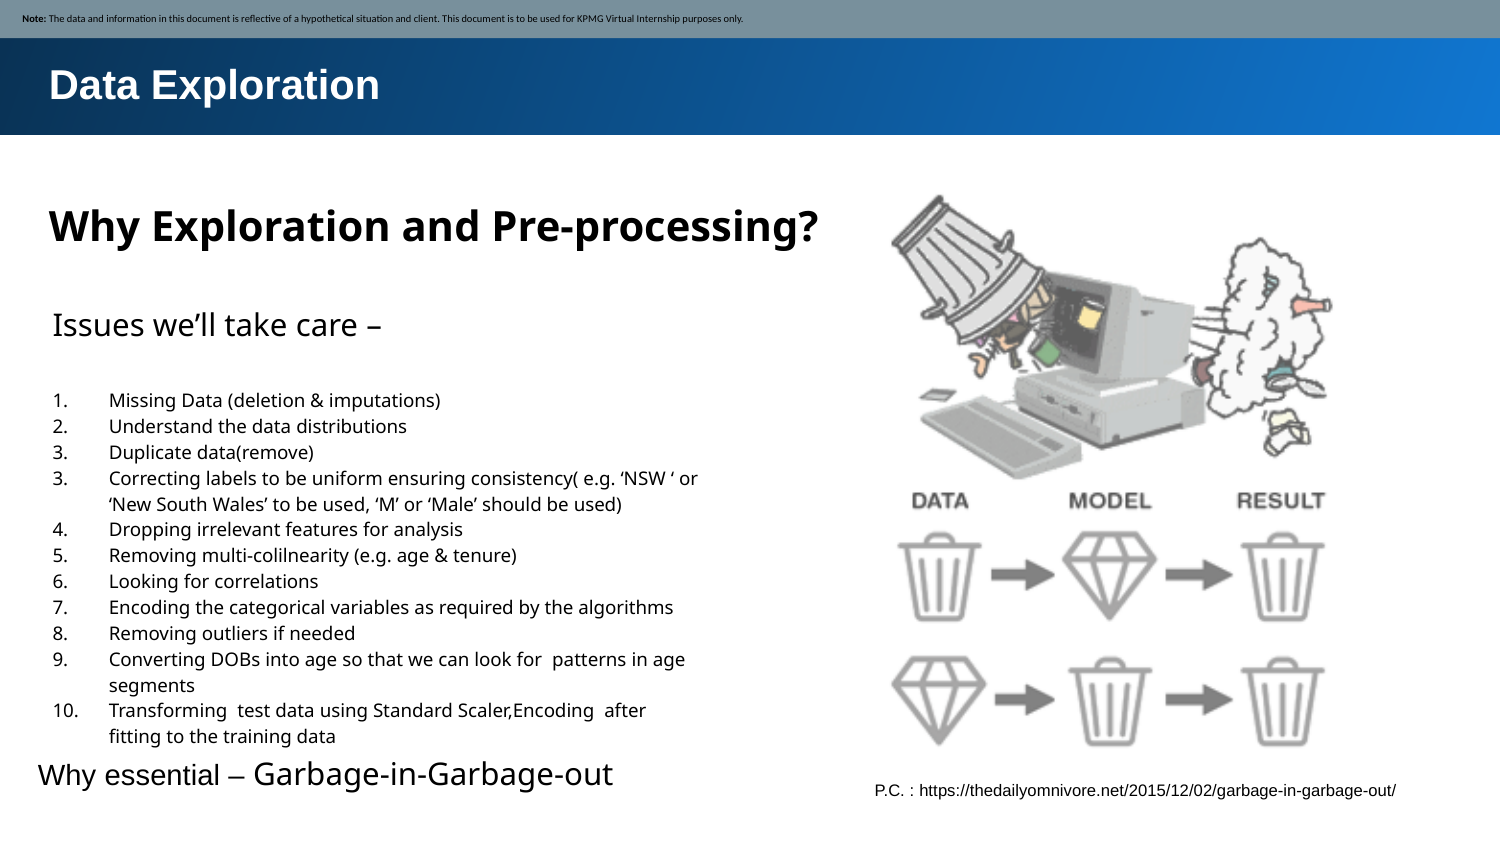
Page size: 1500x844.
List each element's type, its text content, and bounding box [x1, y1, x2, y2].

text_box [0, 39, 1500, 135]
picture [824, 184, 1401, 760]
text_box Note: The data and information in this document is reflective of a hypothetical situation and client. This document is to be used for KPMG Virtual Internship purposes only. [0, 0, 1500, 39]
text_box P.C. : https://thedailyomnivore.net/2015/12/02/garbage-in-garbage-out/ [866, 771, 1405, 807]
text_box Why Exploration and Pre-processing? [33, 177, 1439, 266]
text_box Why essential – Garbage-in-Garbage-out [30, 746, 622, 800]
text_box Data Exploration [33, 43, 1439, 124]
text_box Issues we’ll take care – Missing Data (deletion & imputations) Understand the data distributions Duplicate data(remove) Correcting labels to be uniform ensuring consistency( e.g. ‘NSW ‘ or ‘New South Wales’ to be used, ‘M’ or ‘Male’ should be used) Dropping irrelevant features for analysis Removing multi-colilnearity (e.g. age & tenure) Looking for correlations Encoding the categorical variables as required by the algorithms Removing outliers if needed Converting DOBs into age so that we can look for patterns in age segments Transforming test data using Standard Scaler,Encoding after fitting to the training data [37, 284, 716, 763]
